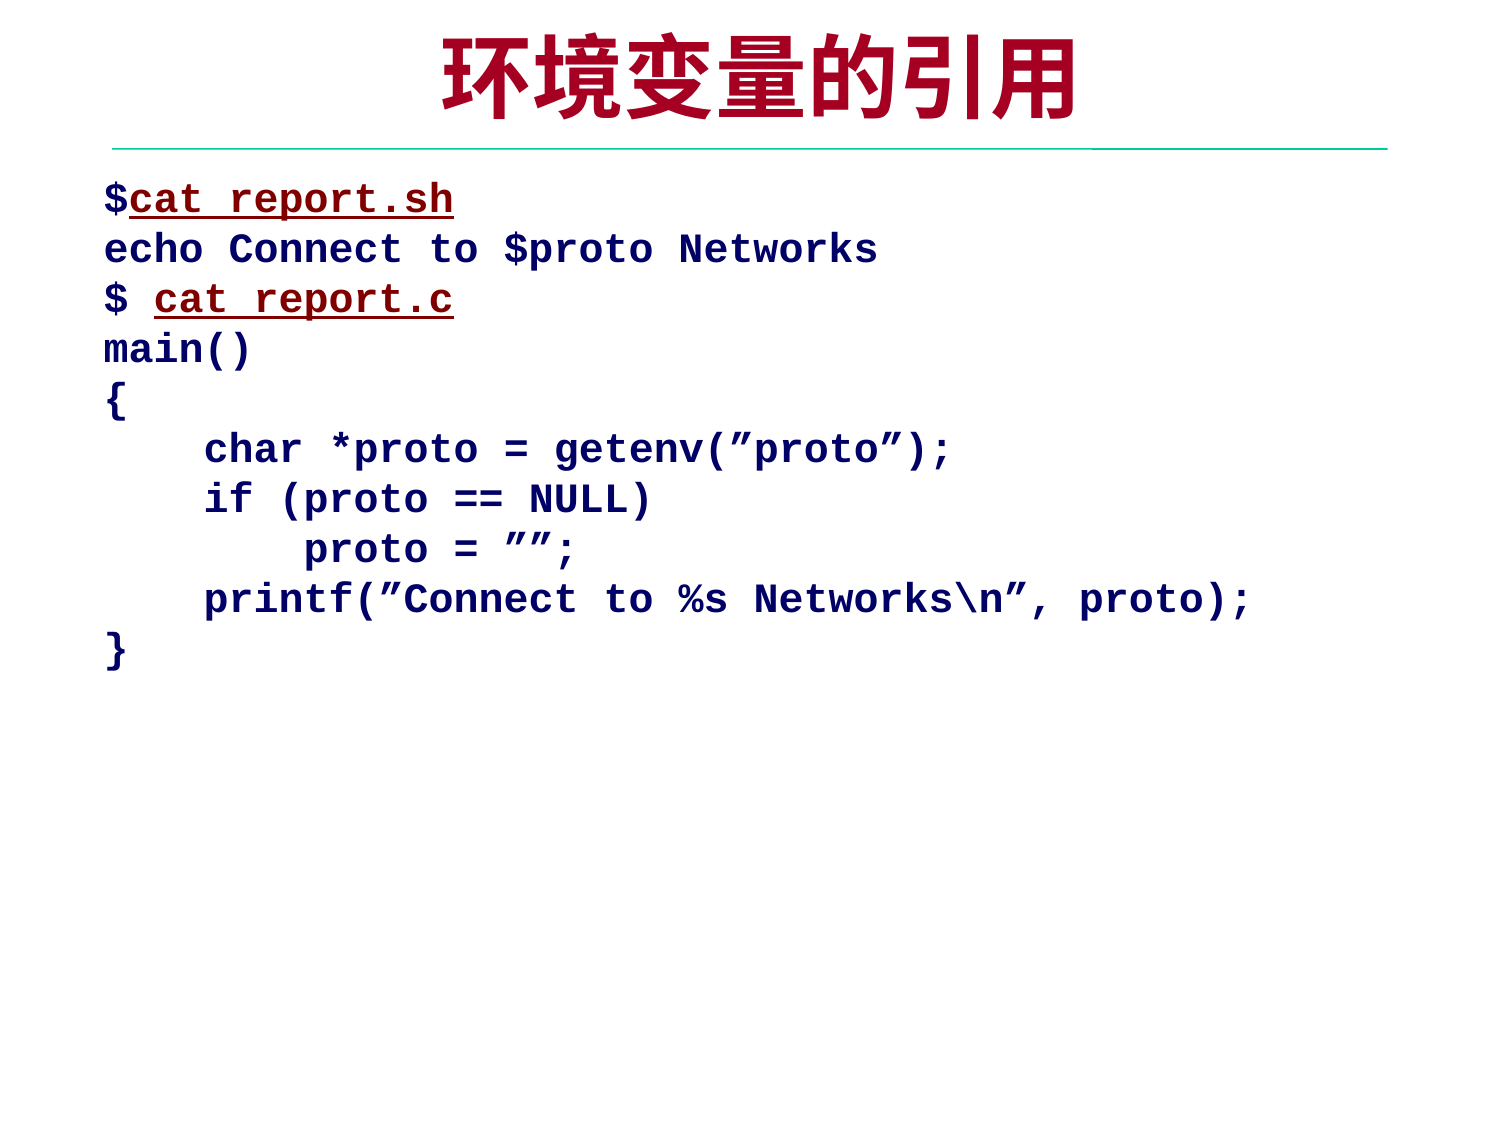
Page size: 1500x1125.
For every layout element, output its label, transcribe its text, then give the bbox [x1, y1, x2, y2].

text_box $cat report.sh echo Connect to $proto Networks $ cat report.c main() { char *proto = getenv(”proto”); if (proto == NULL) proto = ””; printf(”Connect to %s Networks\n”, proto); } [88, 163, 1412, 679]
text_box 环境变量的引用 [123, 18, 1399, 149]
